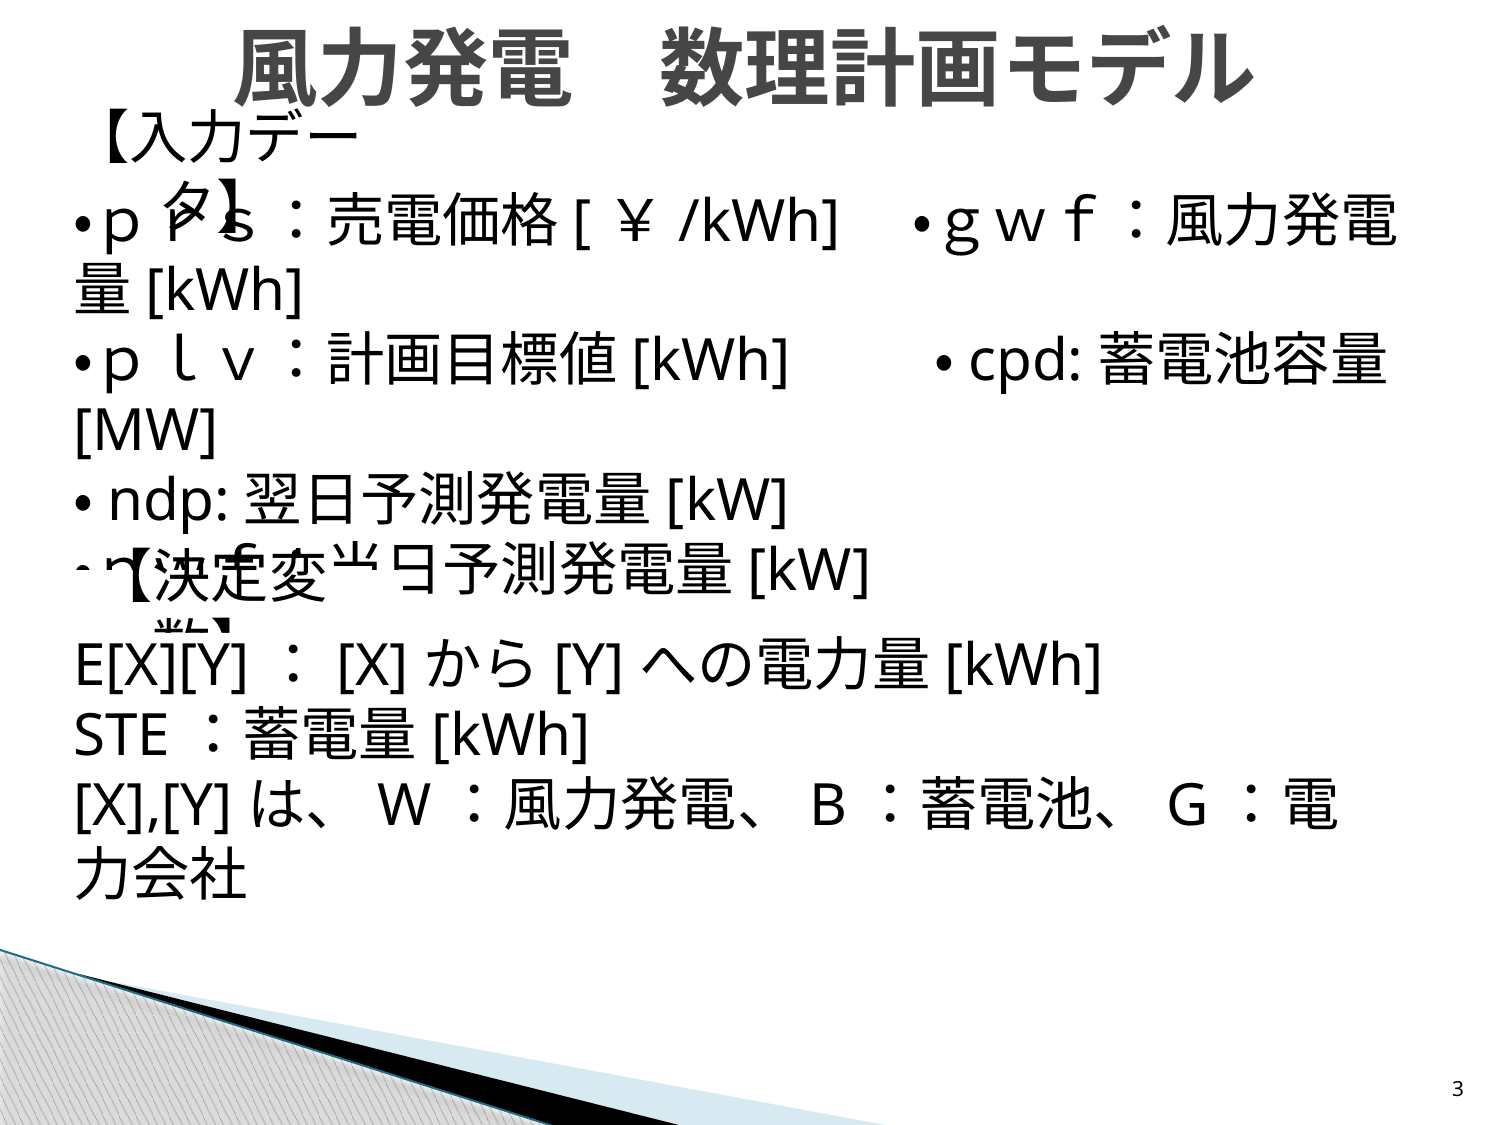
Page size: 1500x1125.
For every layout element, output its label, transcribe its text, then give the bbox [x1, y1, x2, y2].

text_box ・ｐｒｓ：売電価格[￥/kWh] ・ｇｗｆ：風力発電量[kWh] ・ｐｌｖ：計画目標値[kWh] ・cpd:蓄電池容量[MW] ・ndp:翌日予測発電量[kW] ・ｐｗｆ：当日予測発電量[kW] [54, 230, 1446, 555]
text_box [0, 0, 1500, 75]
text_box 【入力データ】 [7, 124, 426, 159]
text_box 【決定変数】 [19, 570, 403, 649]
title 風力発電 数理計画モデル [70, 75, 1421, 131]
text_box 【入力データ】 [7, 160, 426, 215]
text_box E[X][Y]：[X]から[Y]への電力量[kWh] STE：蓄電量[kWh] [X],[Y]は、W：風力発電、B：蓄電池、G：電力会社 [54, 628, 1364, 907]
slide_number 3 [1418, 1051, 1479, 1112]
